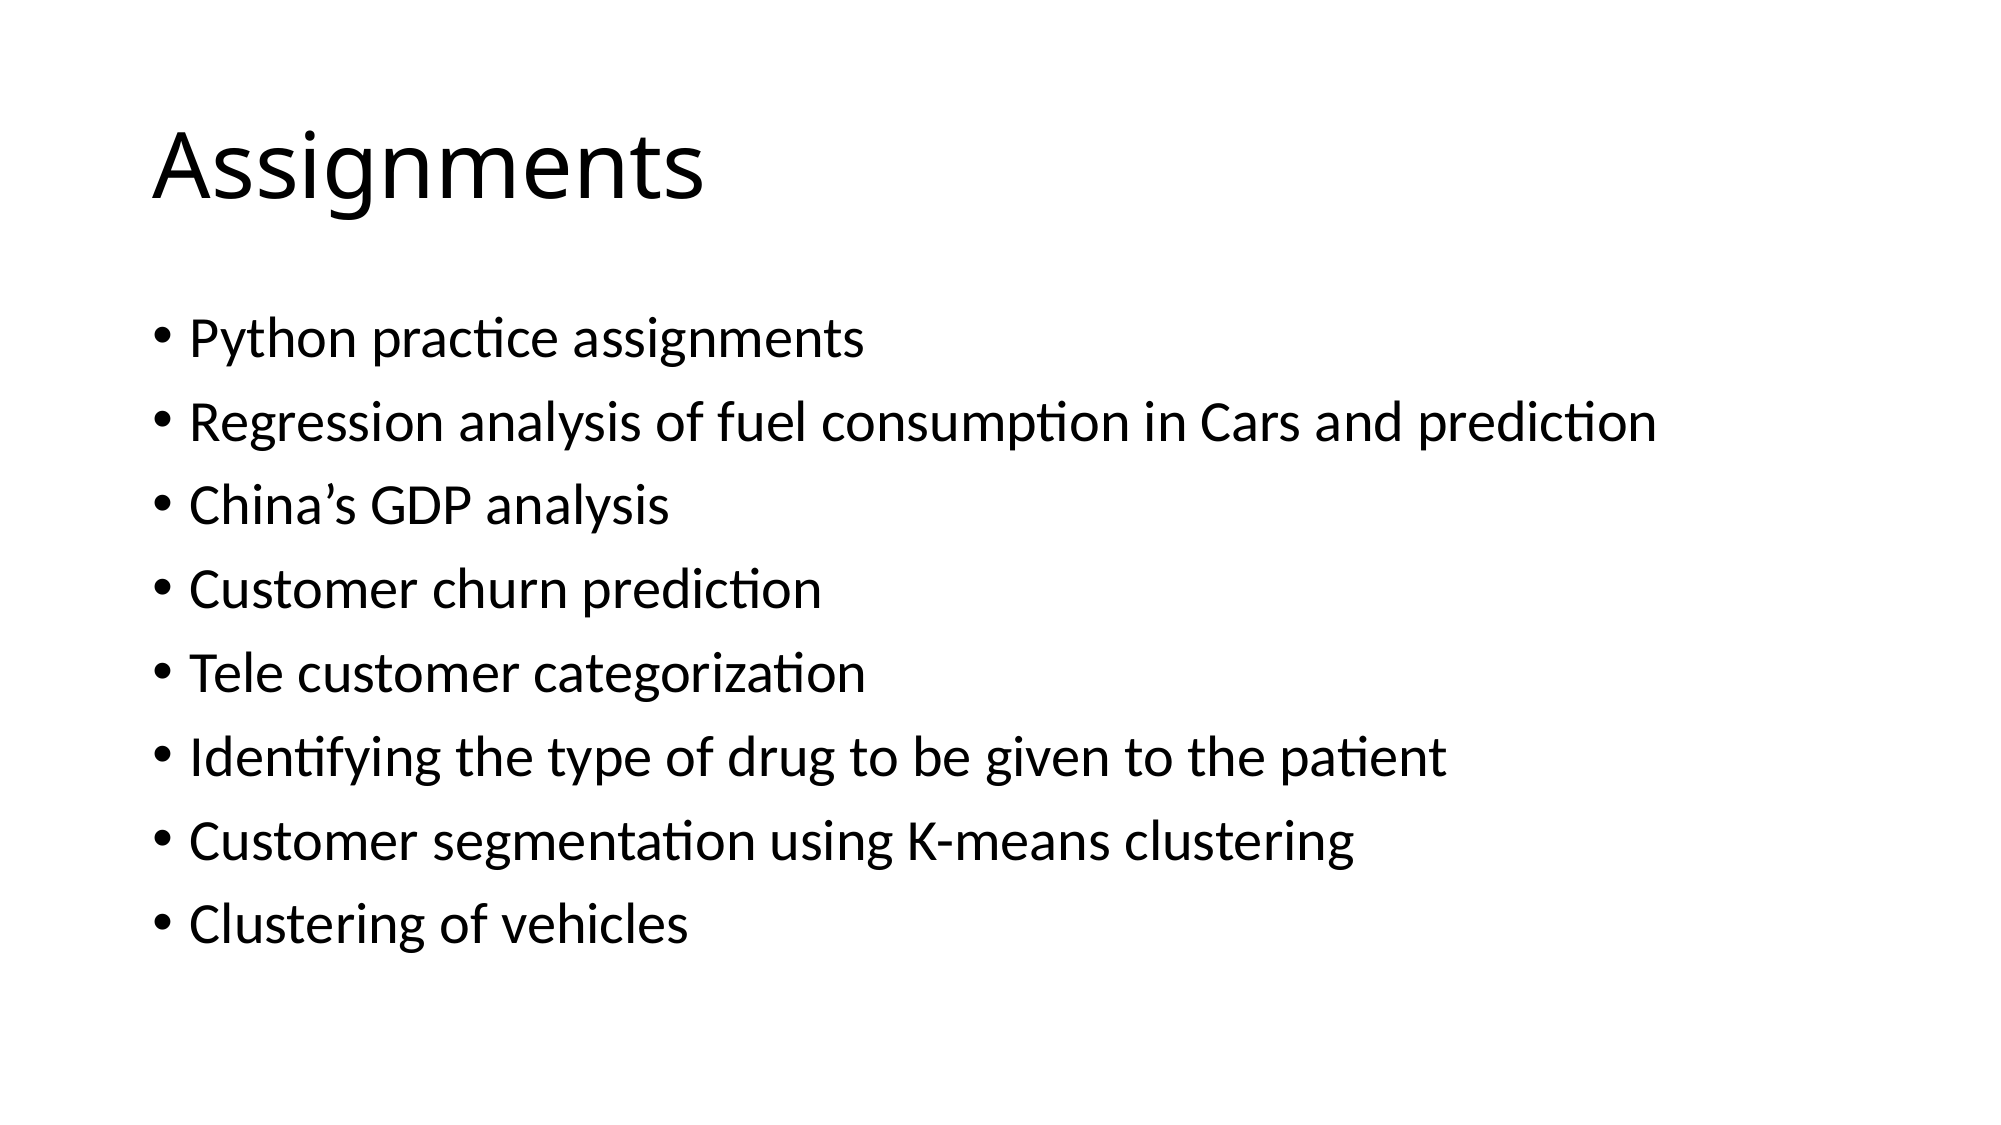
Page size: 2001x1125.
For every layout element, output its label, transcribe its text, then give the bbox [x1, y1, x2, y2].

title Assignments [137, 59, 1863, 278]
list Python practice assignments Regression analysis of fuel consumption in Cars and prediction China’s GDP analysis Customer churn prediction Tele customer categorization Identifying the type of drug to be given to the patient Customer segmentation using K-means clustering Clustering of vehicles [137, 299, 1863, 1014]
